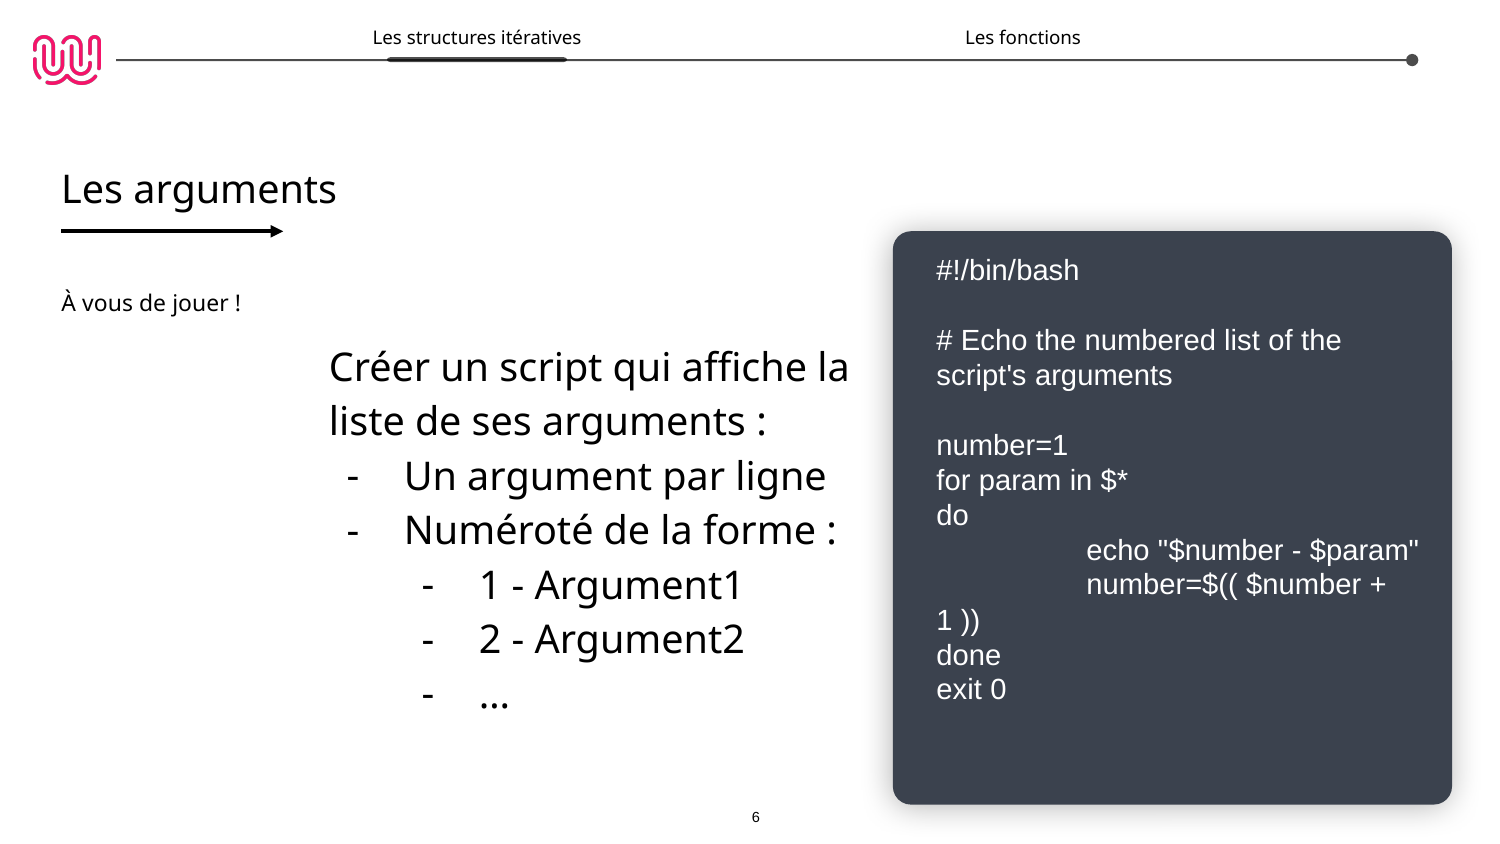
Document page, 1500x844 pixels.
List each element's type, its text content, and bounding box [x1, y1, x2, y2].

text_box Créer un script qui affiche la liste de ses arguments : Un argument par ligne Numéroté de la forme : 1 - Argument1 2 - Argument2 … [323, 238, 885, 813]
text_box Les fonctions [814, 22, 1232, 51]
text_box Les arguments [58, 160, 1305, 215]
text_box Les structures itératives [268, 22, 686, 51]
text_box À vous de jouer ! [58, 285, 275, 319]
text_box #!/bin/bash # Echo the numbered list of the script's arguments number=1 for param in $* do echo "$number - $param" number=$(( $number + 1 )) done exit 0 [892, 231, 1453, 805]
picture [32, 34, 101, 85]
slide_number ‹#› [738, 332, 774, 829]
